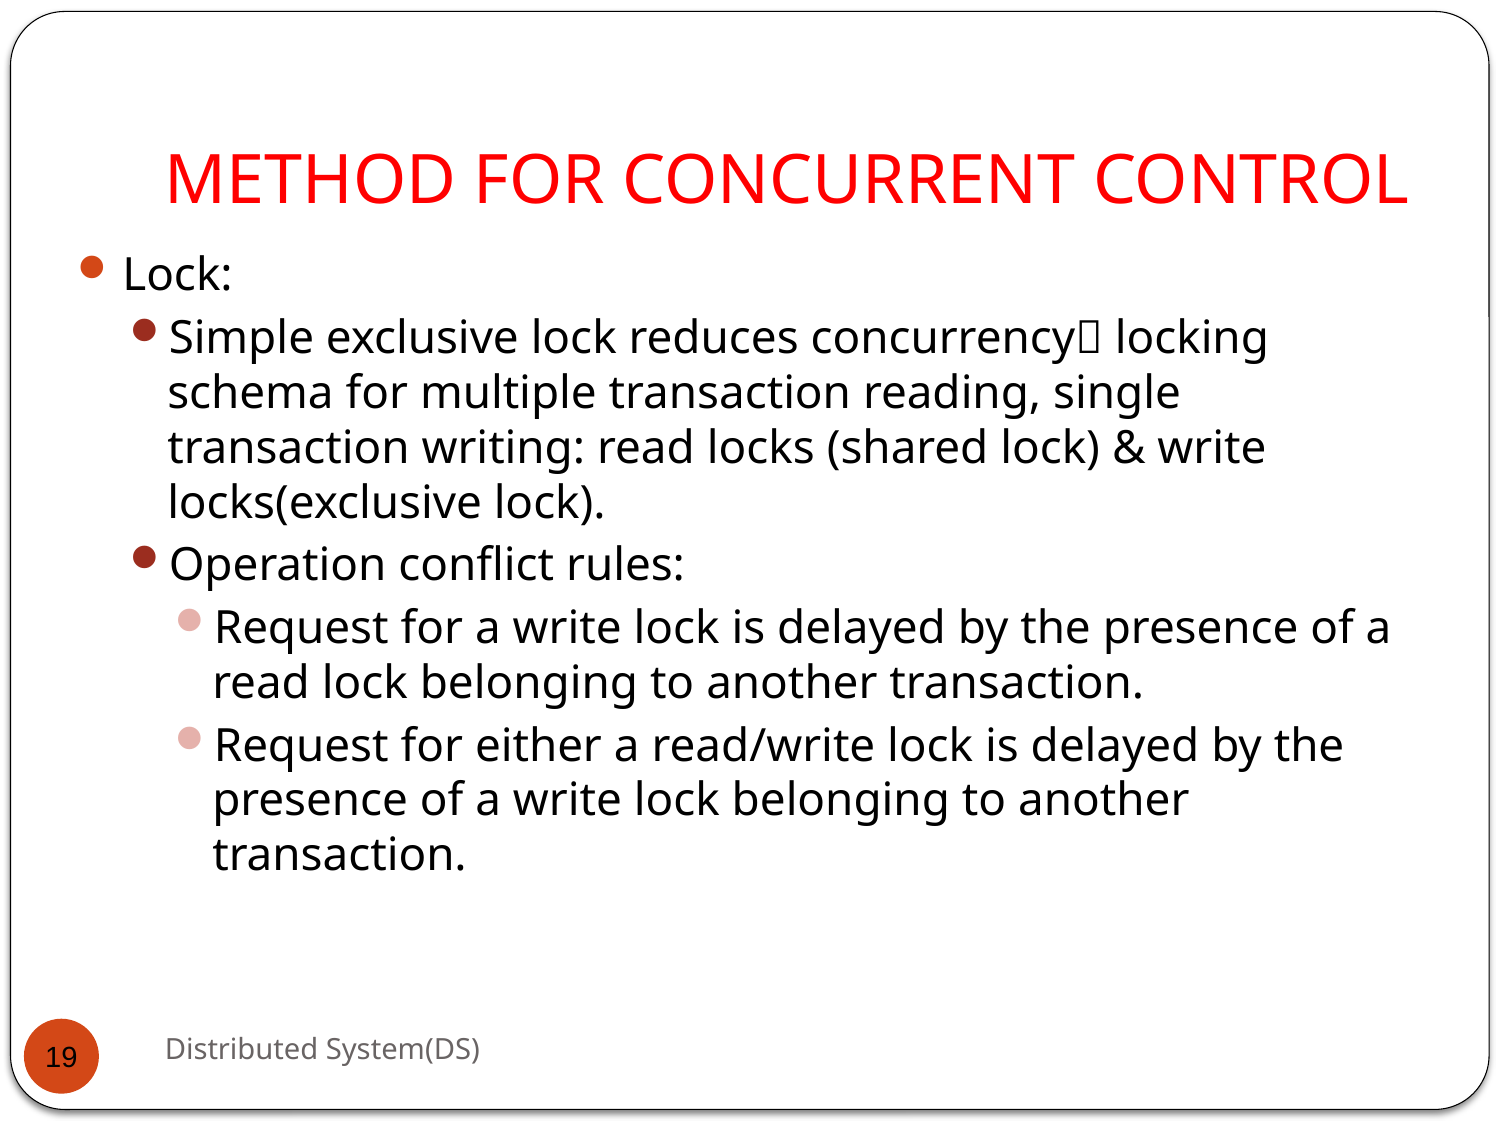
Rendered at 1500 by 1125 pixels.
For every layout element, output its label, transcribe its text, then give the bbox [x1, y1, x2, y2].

title METHOD FOR CONCURRENT CONTROL [150, 45, 1425, 233]
list Lock: Simple exclusive lock reduces concurrency locking schema for multiple transaction reading, single transaction writing: read locks (shared lock) & write locks(exclusive lock). Operation conflict rules: Request for a write lock is delayed by the presence of a read lock belonging to another transaction. Request for either a read/write lock is delayed by the presence of a write lock belonging to another transaction. [62, 237, 1425, 988]
footer Distributed System(DS) [150, 1012, 800, 1088]
slide_number 19 [23, 1018, 99, 1094]
